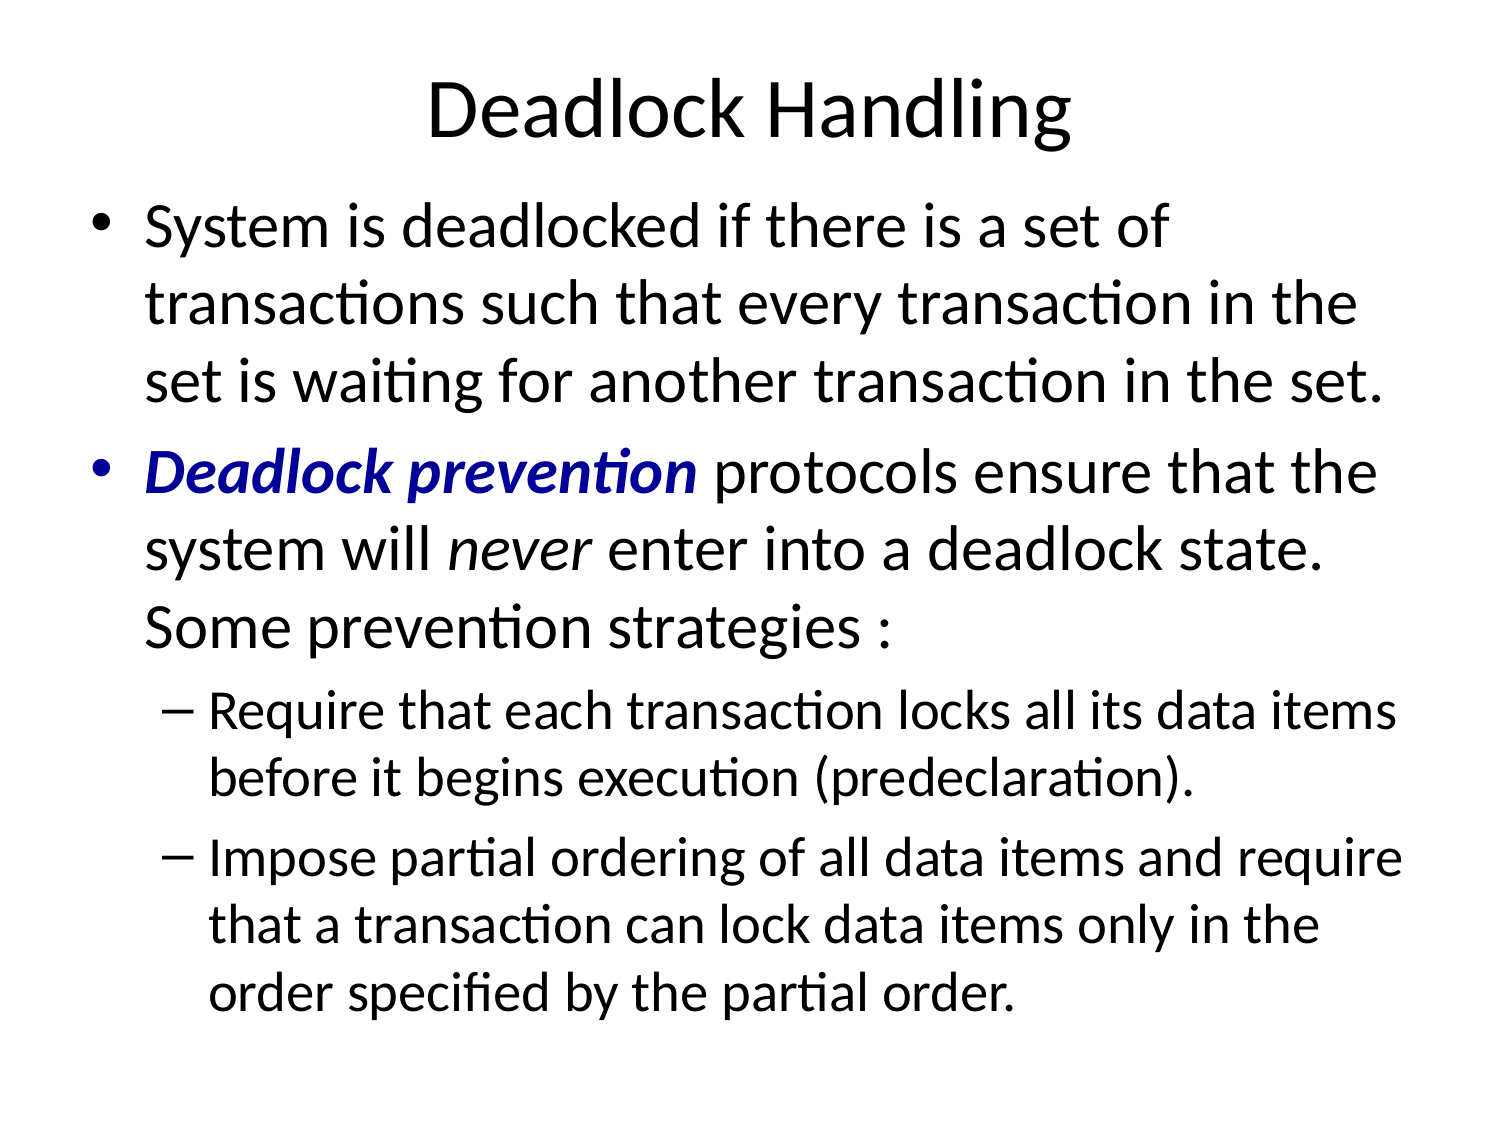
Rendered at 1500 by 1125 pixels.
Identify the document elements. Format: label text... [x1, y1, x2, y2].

title Deadlock Handling [75, 45, 1425, 163]
list System is deadlocked if there is a set of transactions such that every transaction in the set is waiting for another transaction in the set. Deadlock prevention protocols ensure that the system will never enter into a deadlock state. Some prevention strategies : Require that each transaction locks all its data items before it begins execution (predeclaration). Impose partial ordering of all data items and require that a transaction can lock data items only in the order specified by the partial order. [75, 174, 1425, 1088]
